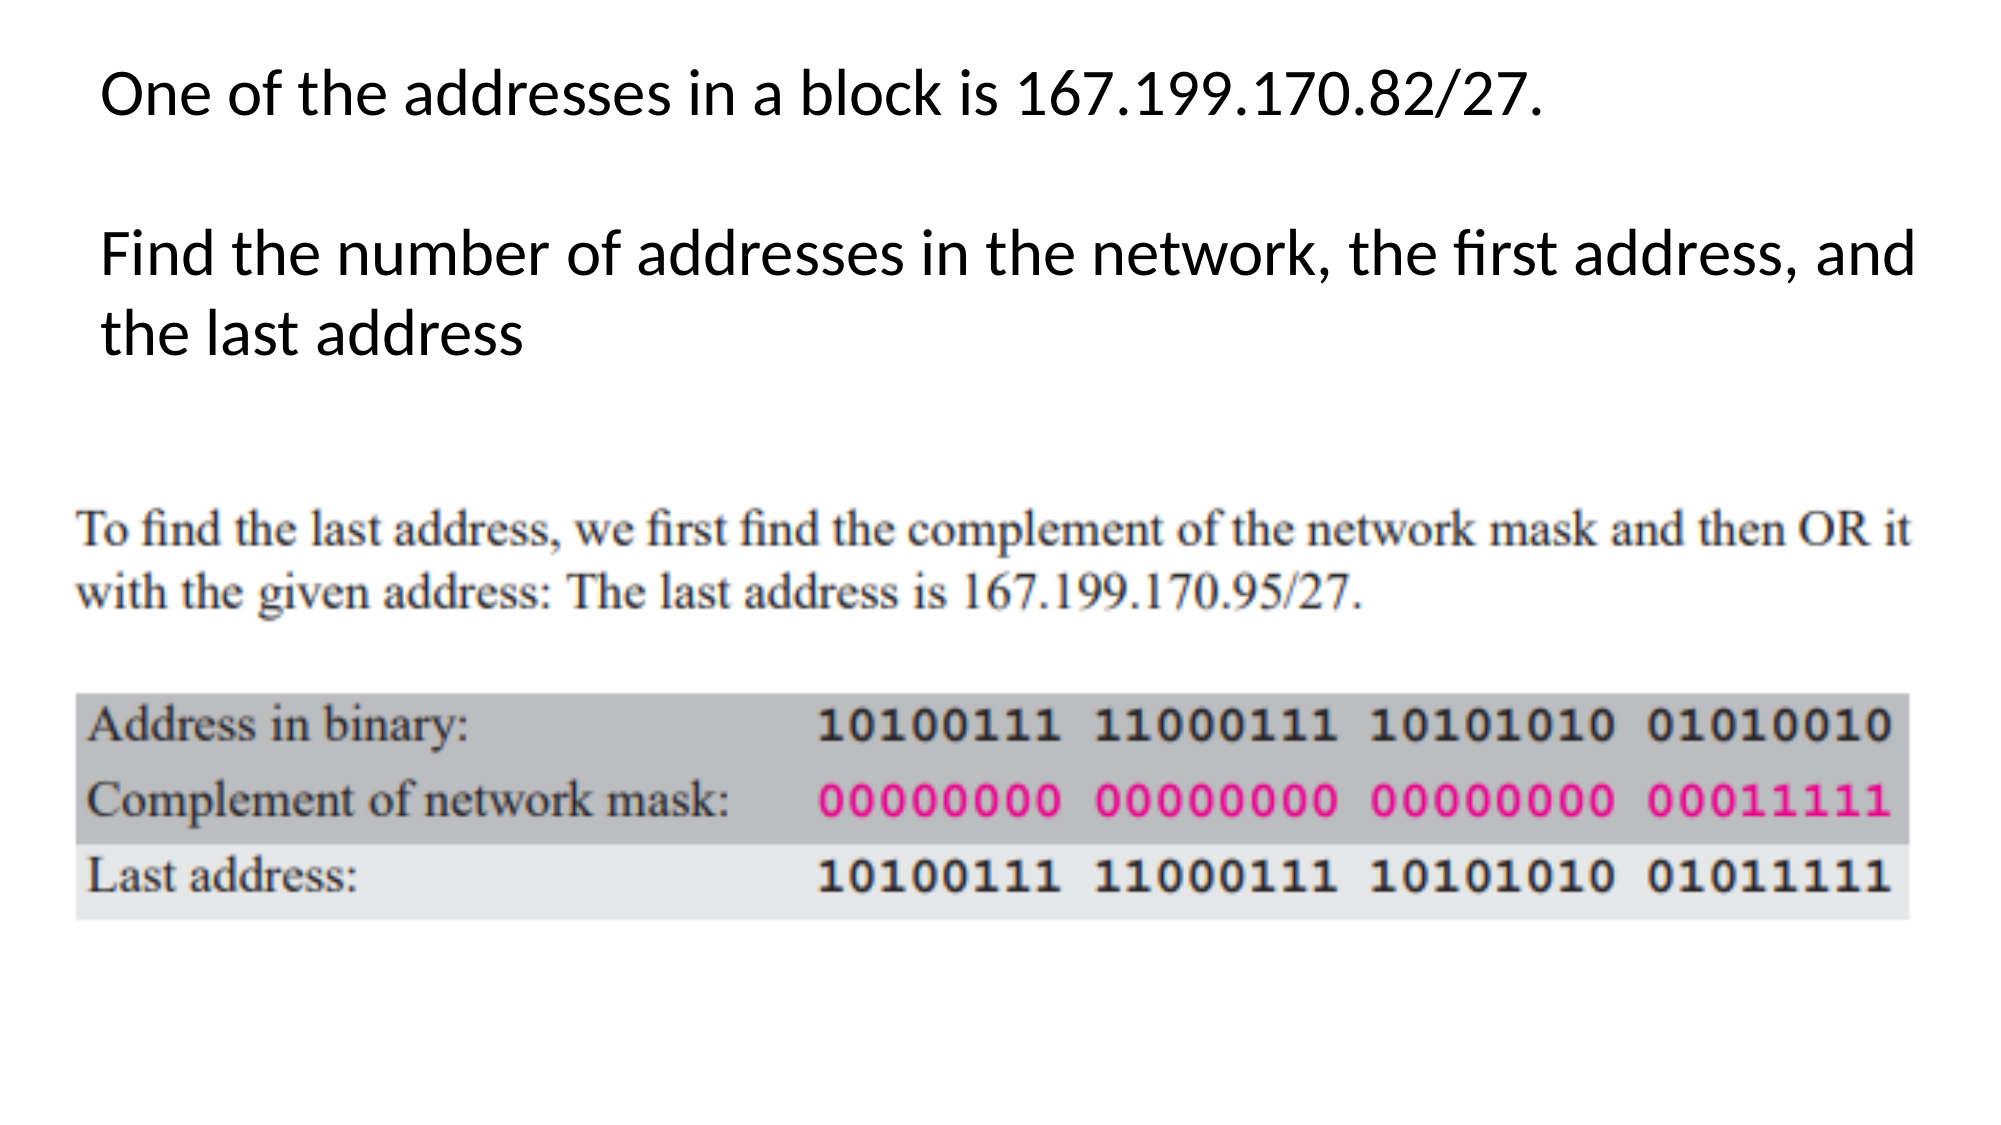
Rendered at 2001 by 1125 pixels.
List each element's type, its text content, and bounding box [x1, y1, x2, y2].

picture [55, 490, 1945, 962]
text_box One of the addresses in a block is 167.199.170.82/27. Find the number of addresses in the network, the first address, and the last address [85, 41, 1941, 377]
